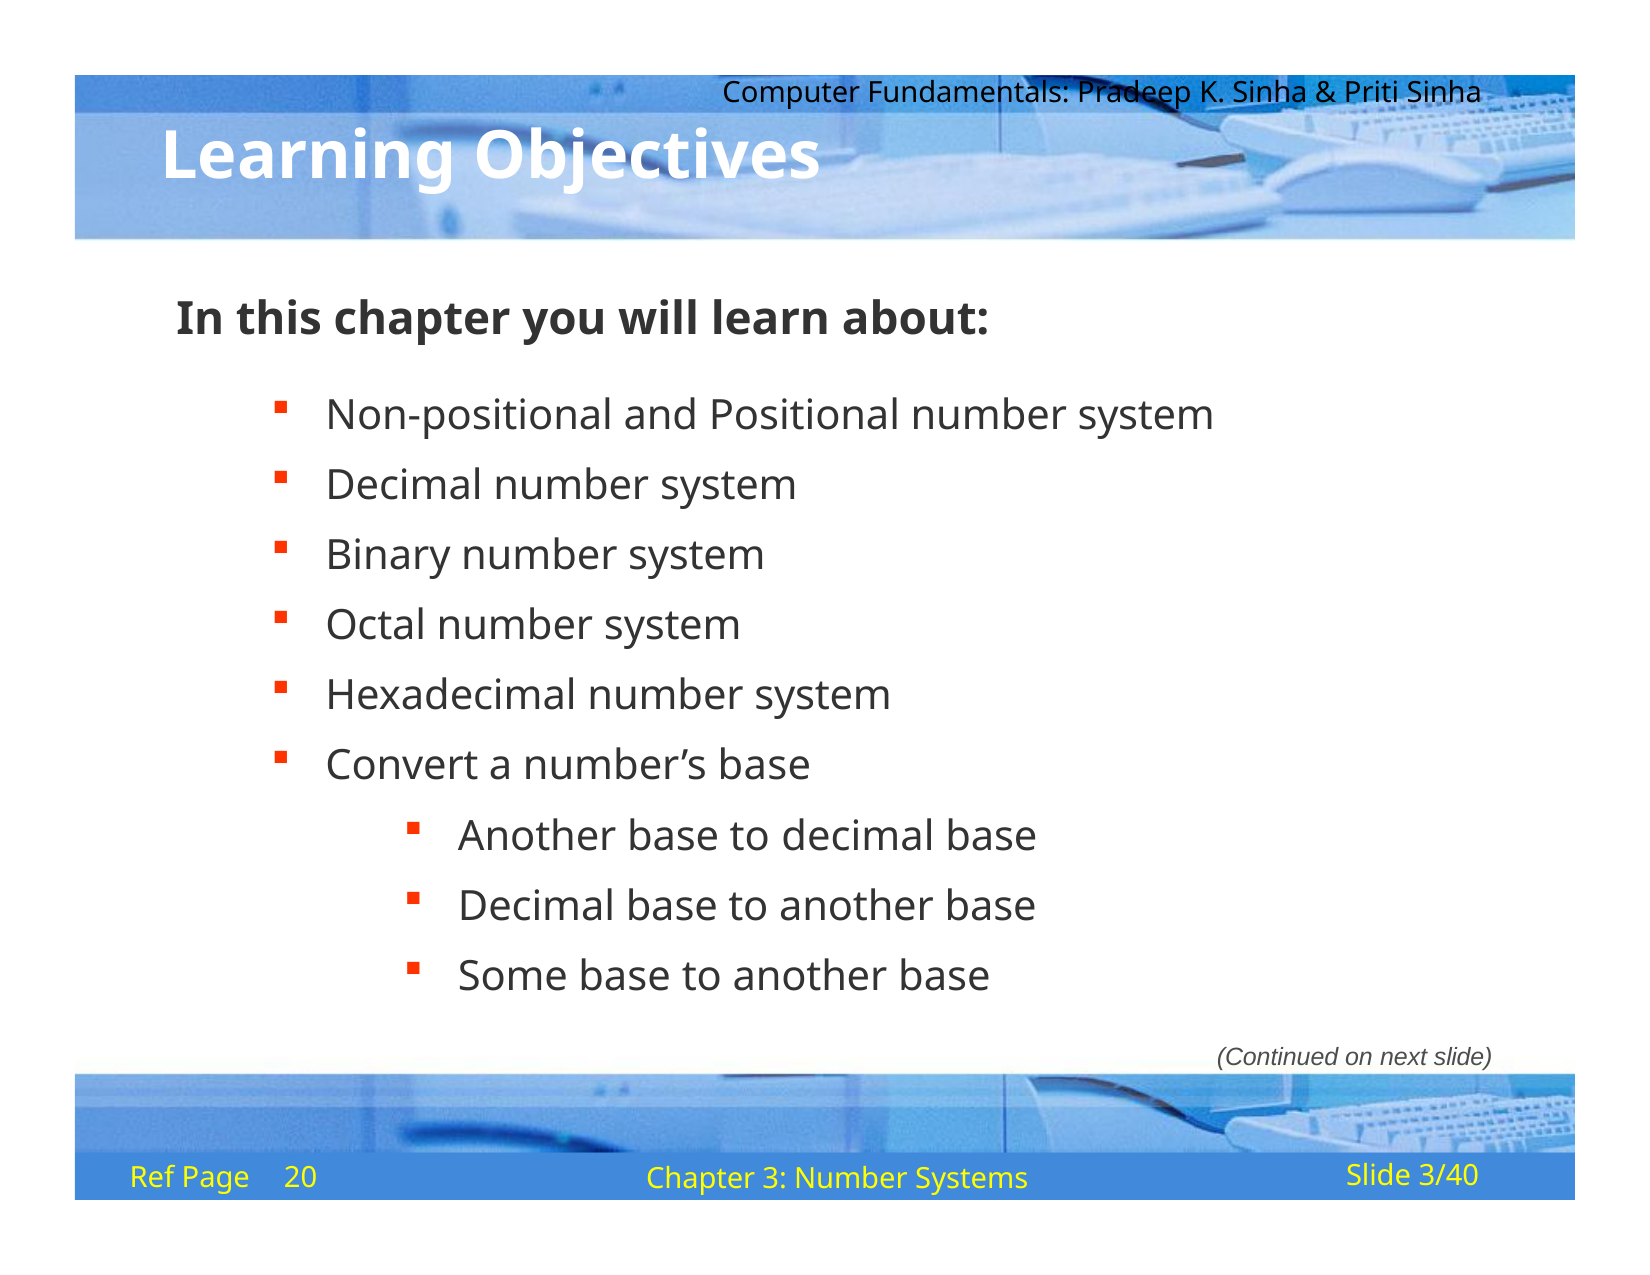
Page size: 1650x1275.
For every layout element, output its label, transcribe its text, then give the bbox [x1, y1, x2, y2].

footer Chapter 3: Number Systems [643, 1162, 1068, 1275]
text_box Computer Fundamentals: Pradeep K. Sinha & Priti Sinha [720, 73, 1554, 109]
text_box [74, 1035, 1575, 1200]
text_box In this chapter you will learn about: Non-positional and Positional number system Decimal number system Binary number system Octal number system Hexadecimal number system Convert a number’s base Another base to decimal base Decimal base to another base Some base to another base [174, 325, 1375, 1069]
title Learning Objectives [159, 112, 1491, 325]
text_box (Continued on next slide) [1214, 1040, 1495, 1071]
text_box Ref Page 20 [127, 1161, 322, 1194]
picture [74, 75, 1575, 241]
slide_number Slide 3/40 [1343, 1164, 1517, 1275]
